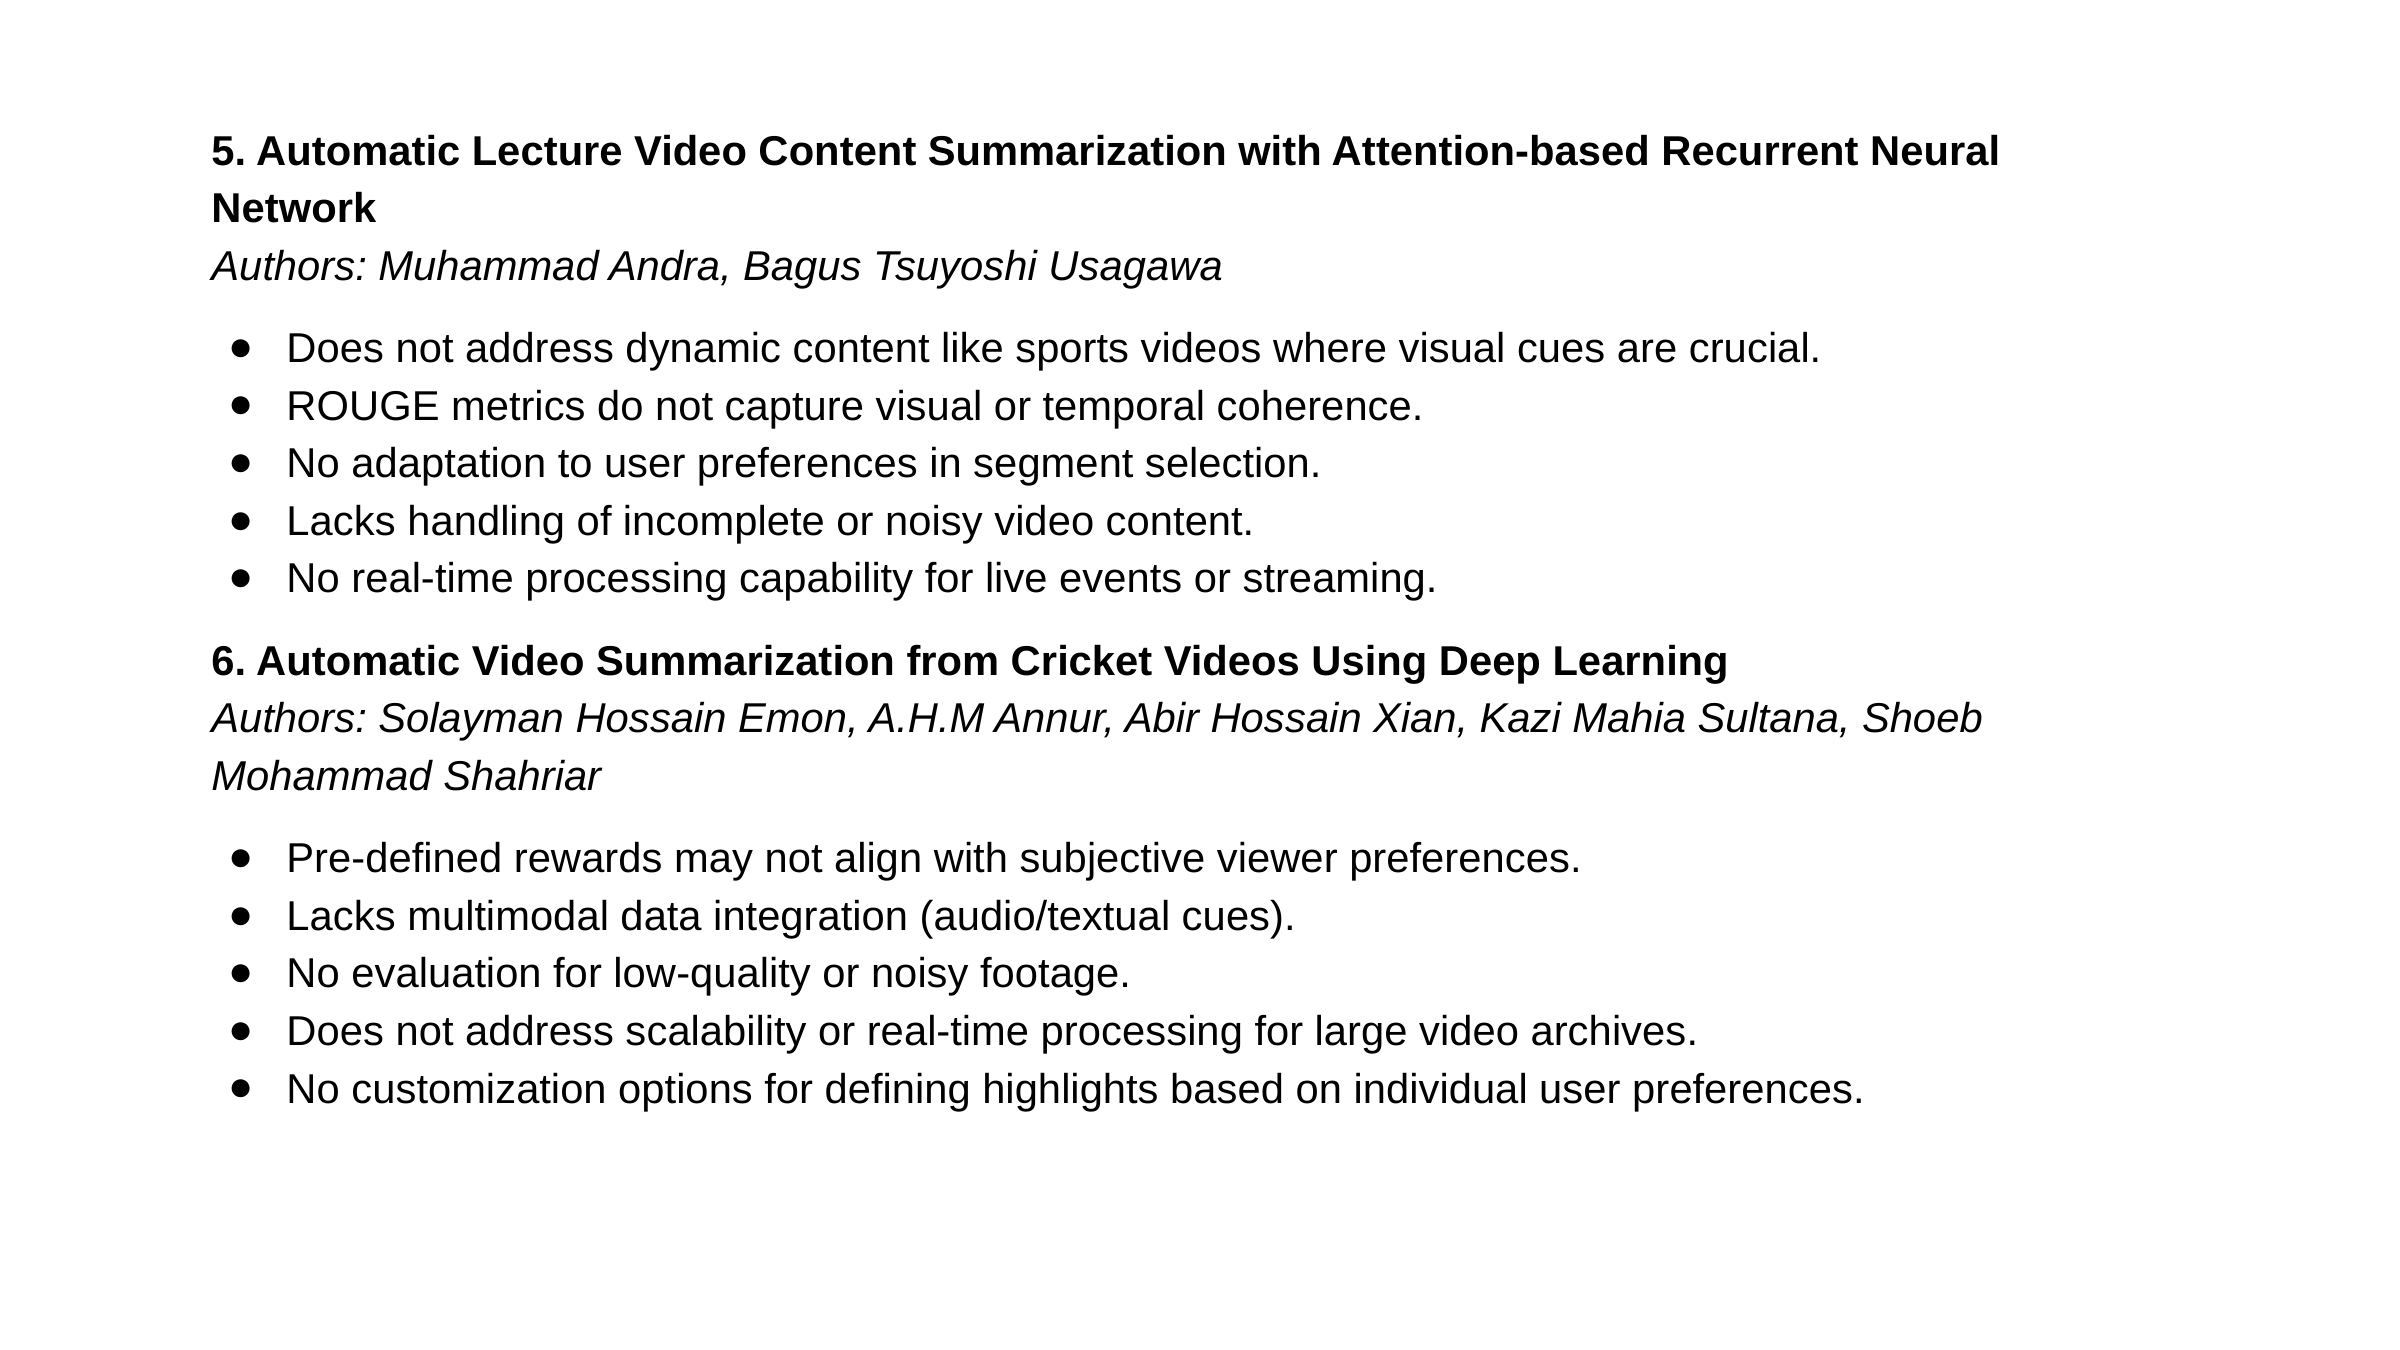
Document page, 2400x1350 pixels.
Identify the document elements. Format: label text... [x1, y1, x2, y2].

text_box 5. Automatic Lecture Video Content Summarization with Attention-based Recurrent Neural Network Authors: Muhammad Andra, Bagus Tsuyoshi Usagawa Does not address dynamic content like sports videos where visual cues are crucial. ROUGE metrics do not capture visual or temporal coherence. No adaptation to user preferences in segment selection. Lacks handling of incomplete or noisy video content. No real-time processing capability for live events or streaming. 6. Automatic Video Summarization from Cricket Videos Using Deep Learning Authors: Solayman Hossain Emon, A.H.M Annur, Abir Hossain Xian, Kazi Mahia Sultana, Shoeb Mohammad Shahriar Pre-defined rewards may not align with subjective viewer preferences. Lacks multimodal data integration (audio/textual cues). No evaluation for low-quality or noisy footage. Does not address scalability or real-time processing for large video archives. No customization options for defining highlights based on individual user preferences. [196, 101, 2042, 1187]
